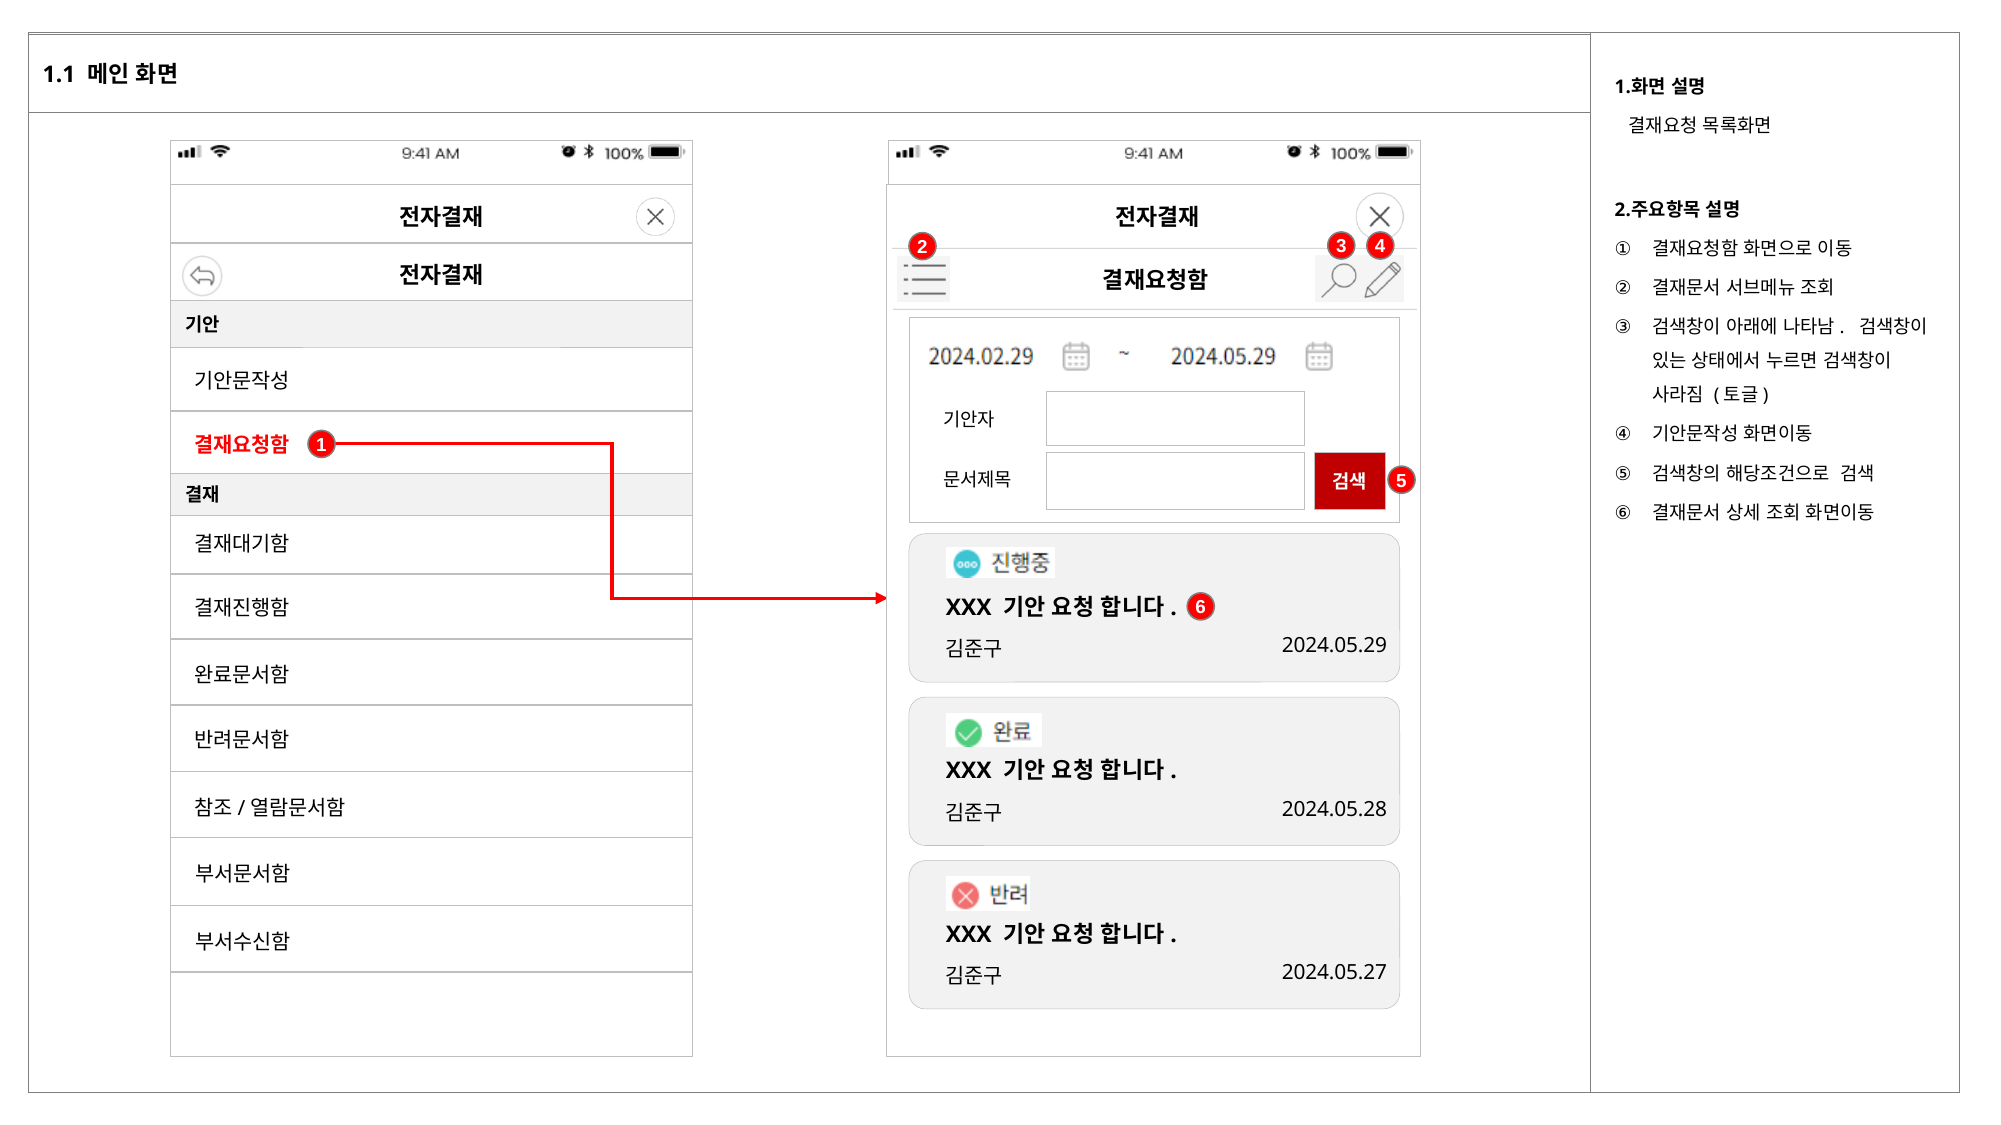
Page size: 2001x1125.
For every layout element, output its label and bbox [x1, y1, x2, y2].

picture [946, 876, 1030, 911]
picture [913, 326, 1351, 379]
picture [1315, 254, 1404, 302]
picture [946, 547, 1055, 578]
picture [179, 254, 226, 299]
picture [632, 193, 677, 238]
picture [946, 713, 1042, 747]
text_box [27, 32, 1960, 1093]
